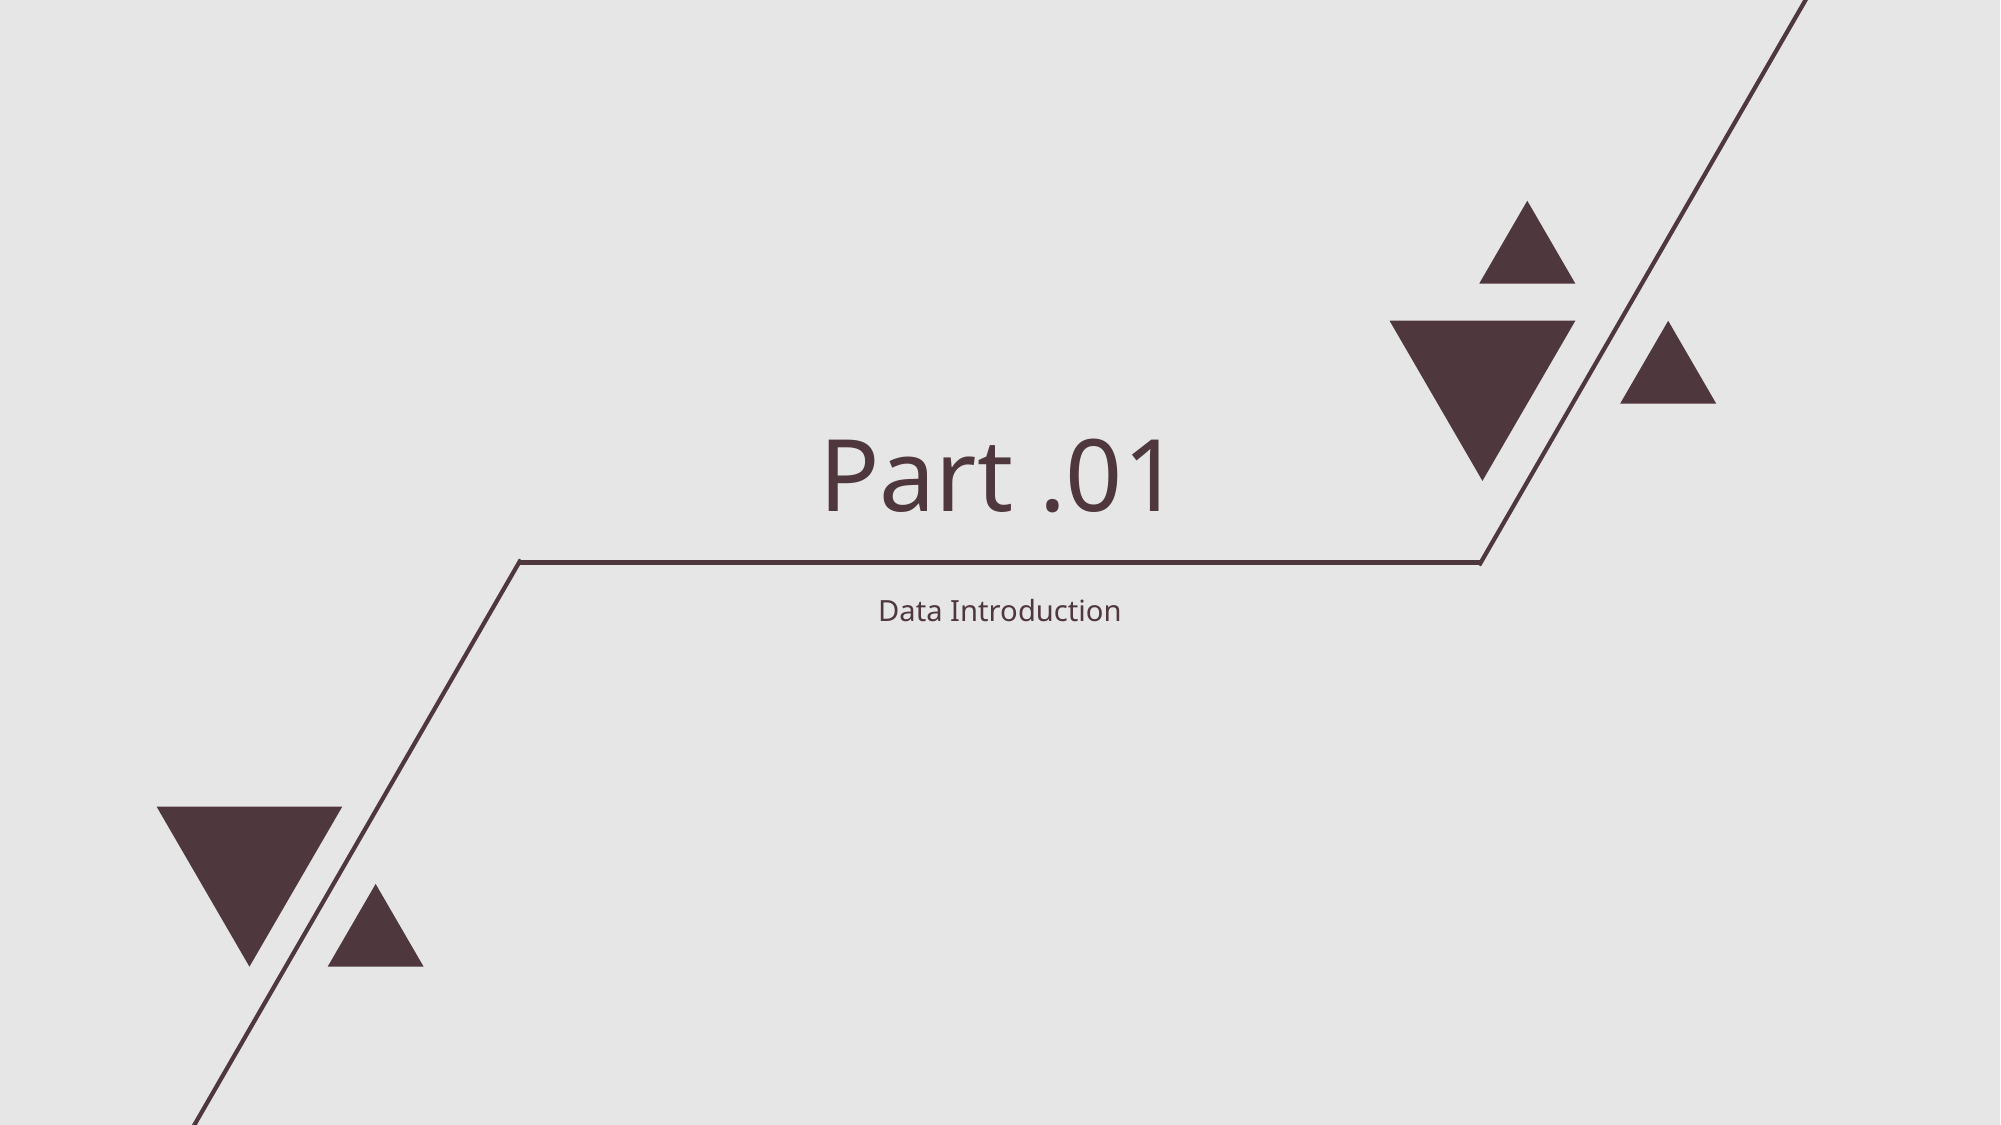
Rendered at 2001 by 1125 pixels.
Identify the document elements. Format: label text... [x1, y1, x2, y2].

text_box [193, 559, 521, 1125]
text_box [1479, 0, 1807, 566]
text_box Data Introduction [863, 584, 1137, 635]
text_box [154, 805, 193, 872]
text_box Part .01 [776, 403, 1224, 539]
text_box [1387, 319, 1479, 477]
